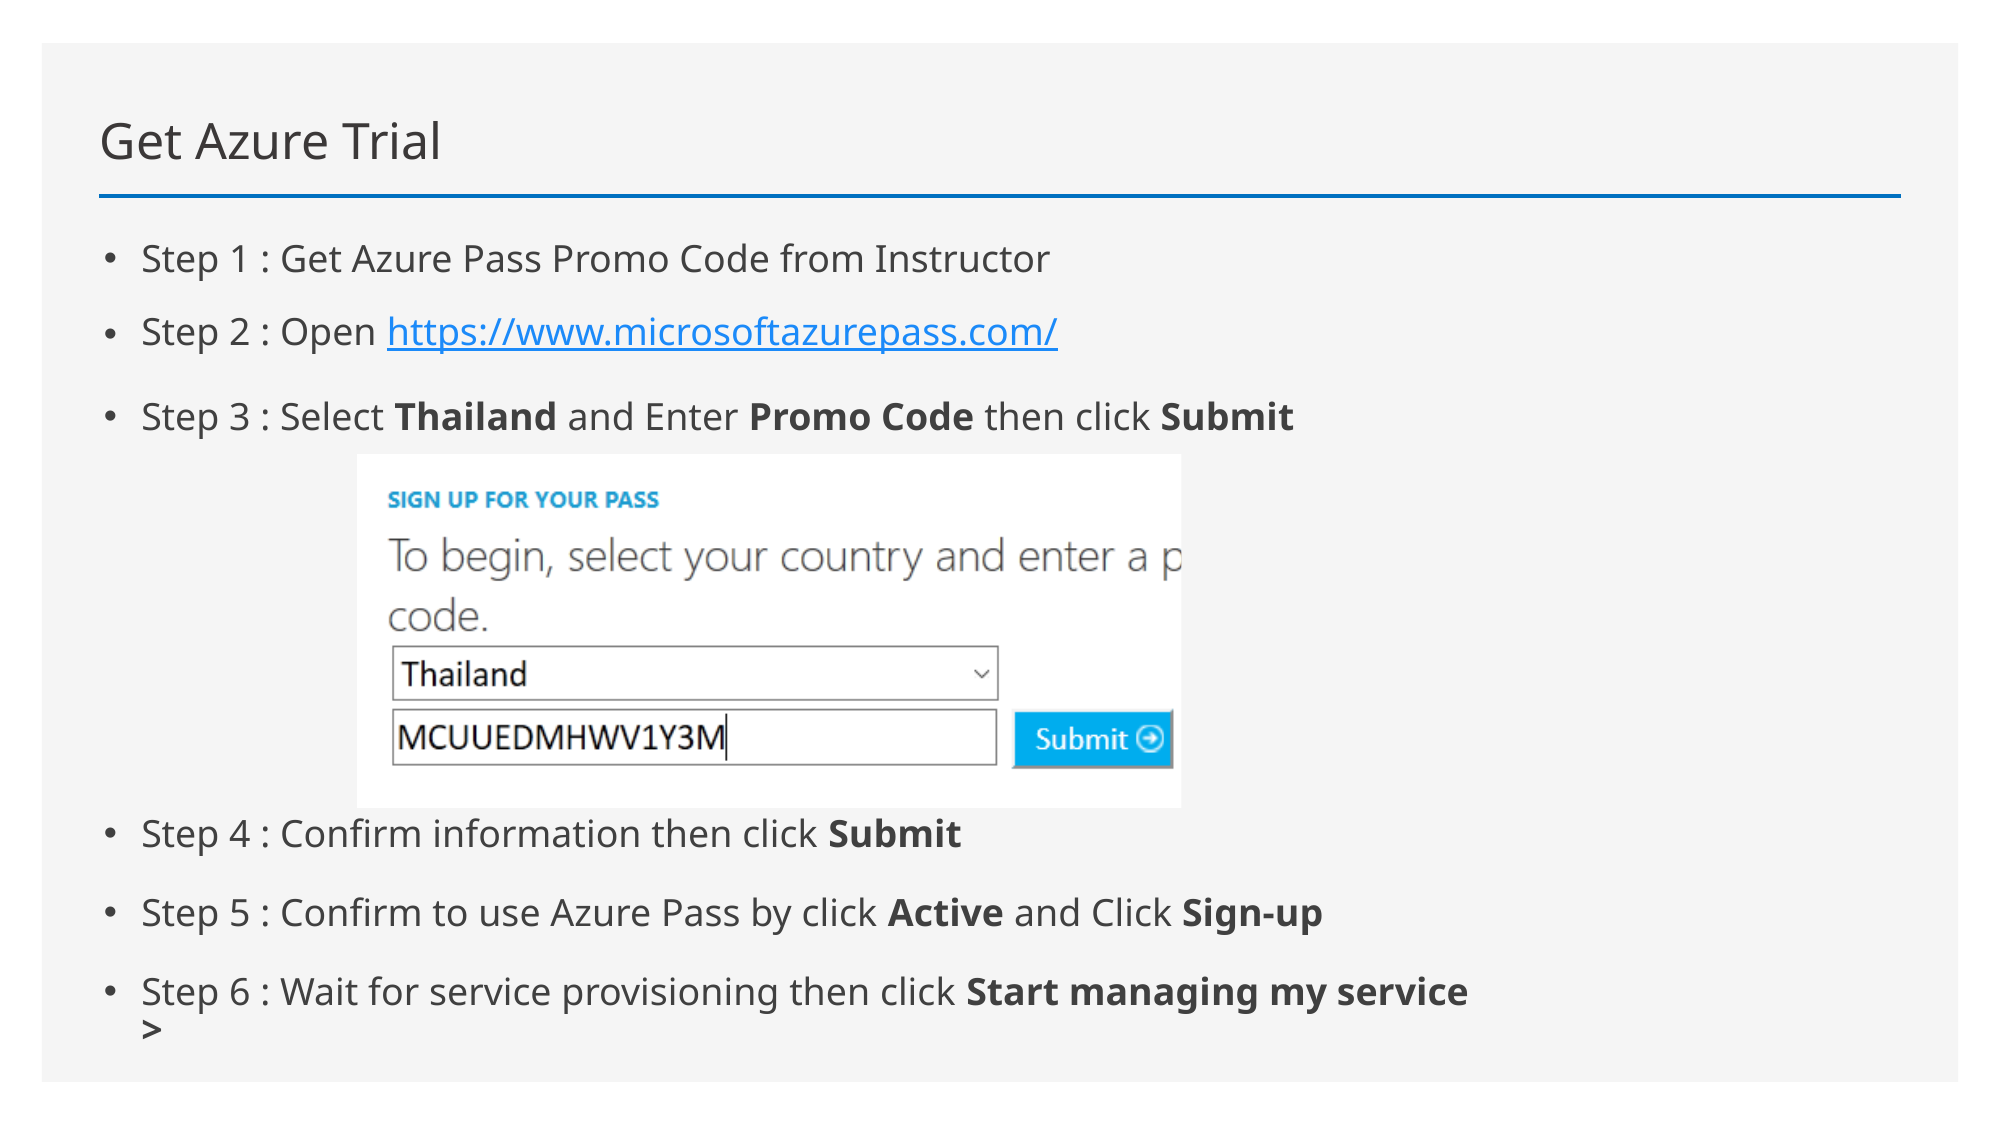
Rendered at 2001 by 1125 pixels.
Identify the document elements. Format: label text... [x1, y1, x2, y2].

list Get Azure Trial [84, 72, 1806, 178]
picture [357, 453, 1182, 810]
list Step 1 : Get Azure Pass Promo Code from Instructor Step 2 : Open https://www.microsoftazurepass.com/ Step 3 : Select Thailand and Enter Promo Code then click Submit Step 4 : Confirm information then click Submit Step 5 : Confirm to use Azure Pass by click Active and Click Sign-up Step 6 : Wait for service provisioning then click Start managing my service > [88, 234, 1493, 1069]
